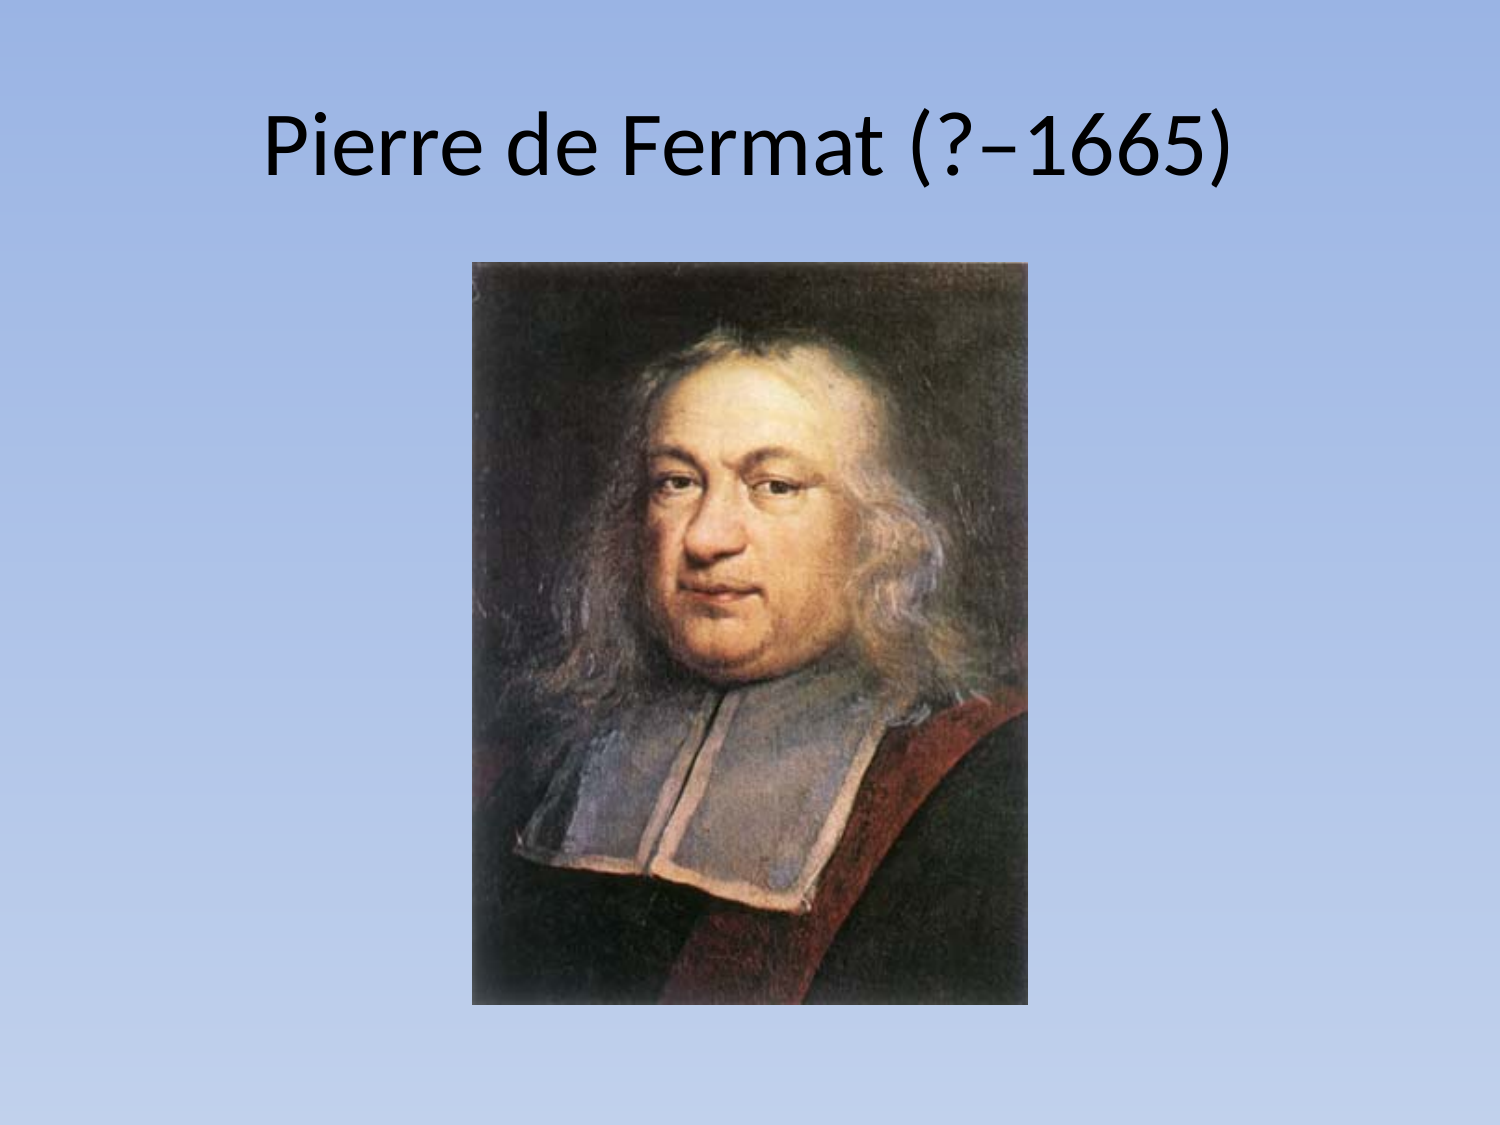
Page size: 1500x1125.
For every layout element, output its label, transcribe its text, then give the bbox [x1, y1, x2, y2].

title Pierre de Fermat (?–1665) [74, 44, 1426, 233]
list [472, 262, 1028, 1006]
